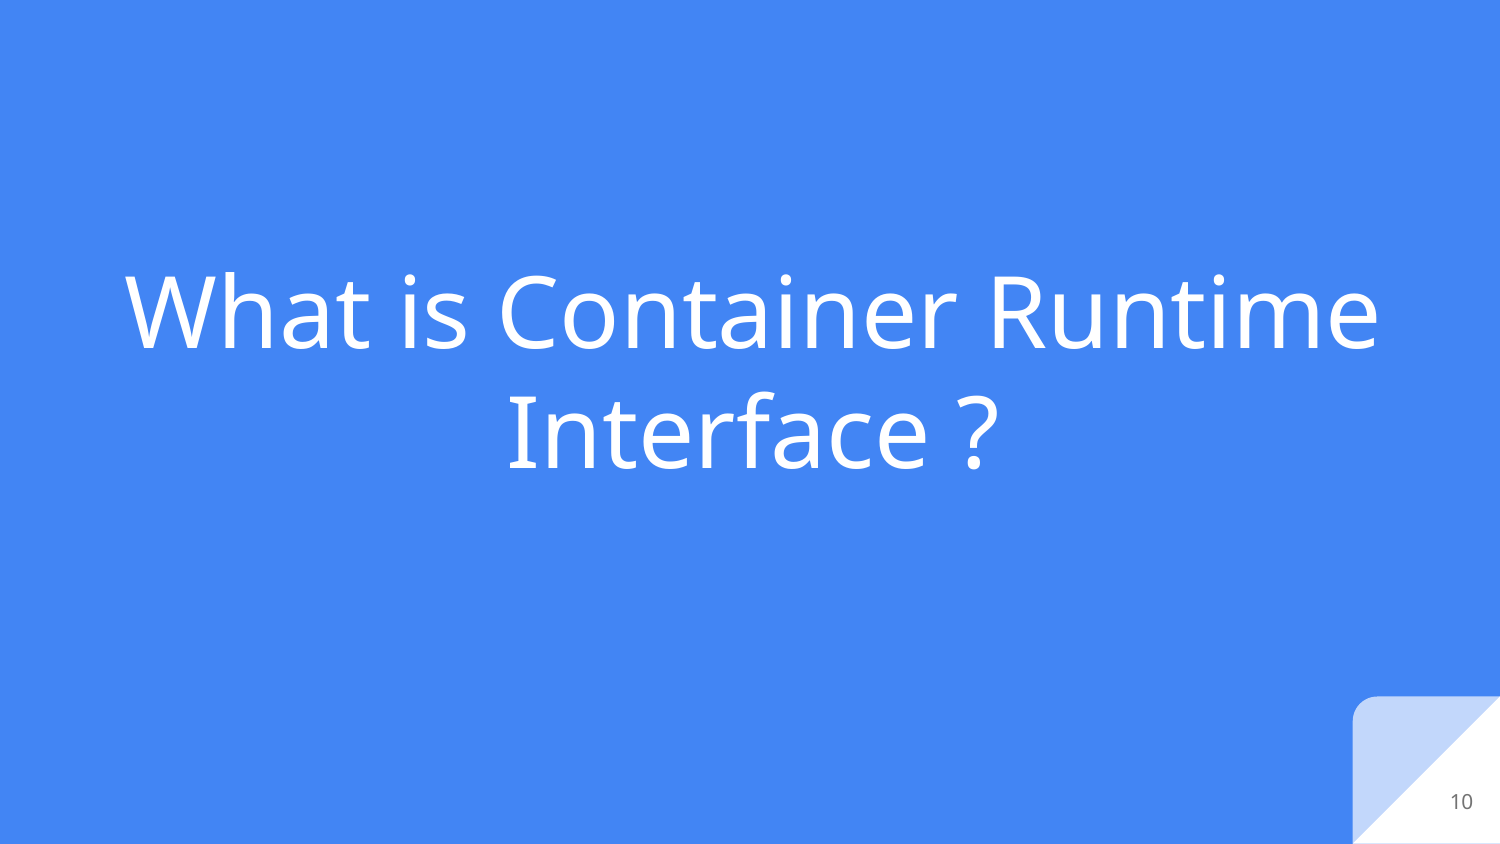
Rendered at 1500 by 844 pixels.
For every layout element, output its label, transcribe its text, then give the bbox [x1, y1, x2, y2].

title What is Container Runtime Interface ? [18, 255, 1490, 624]
slide_number ‹#› [1398, 770, 1489, 835]
